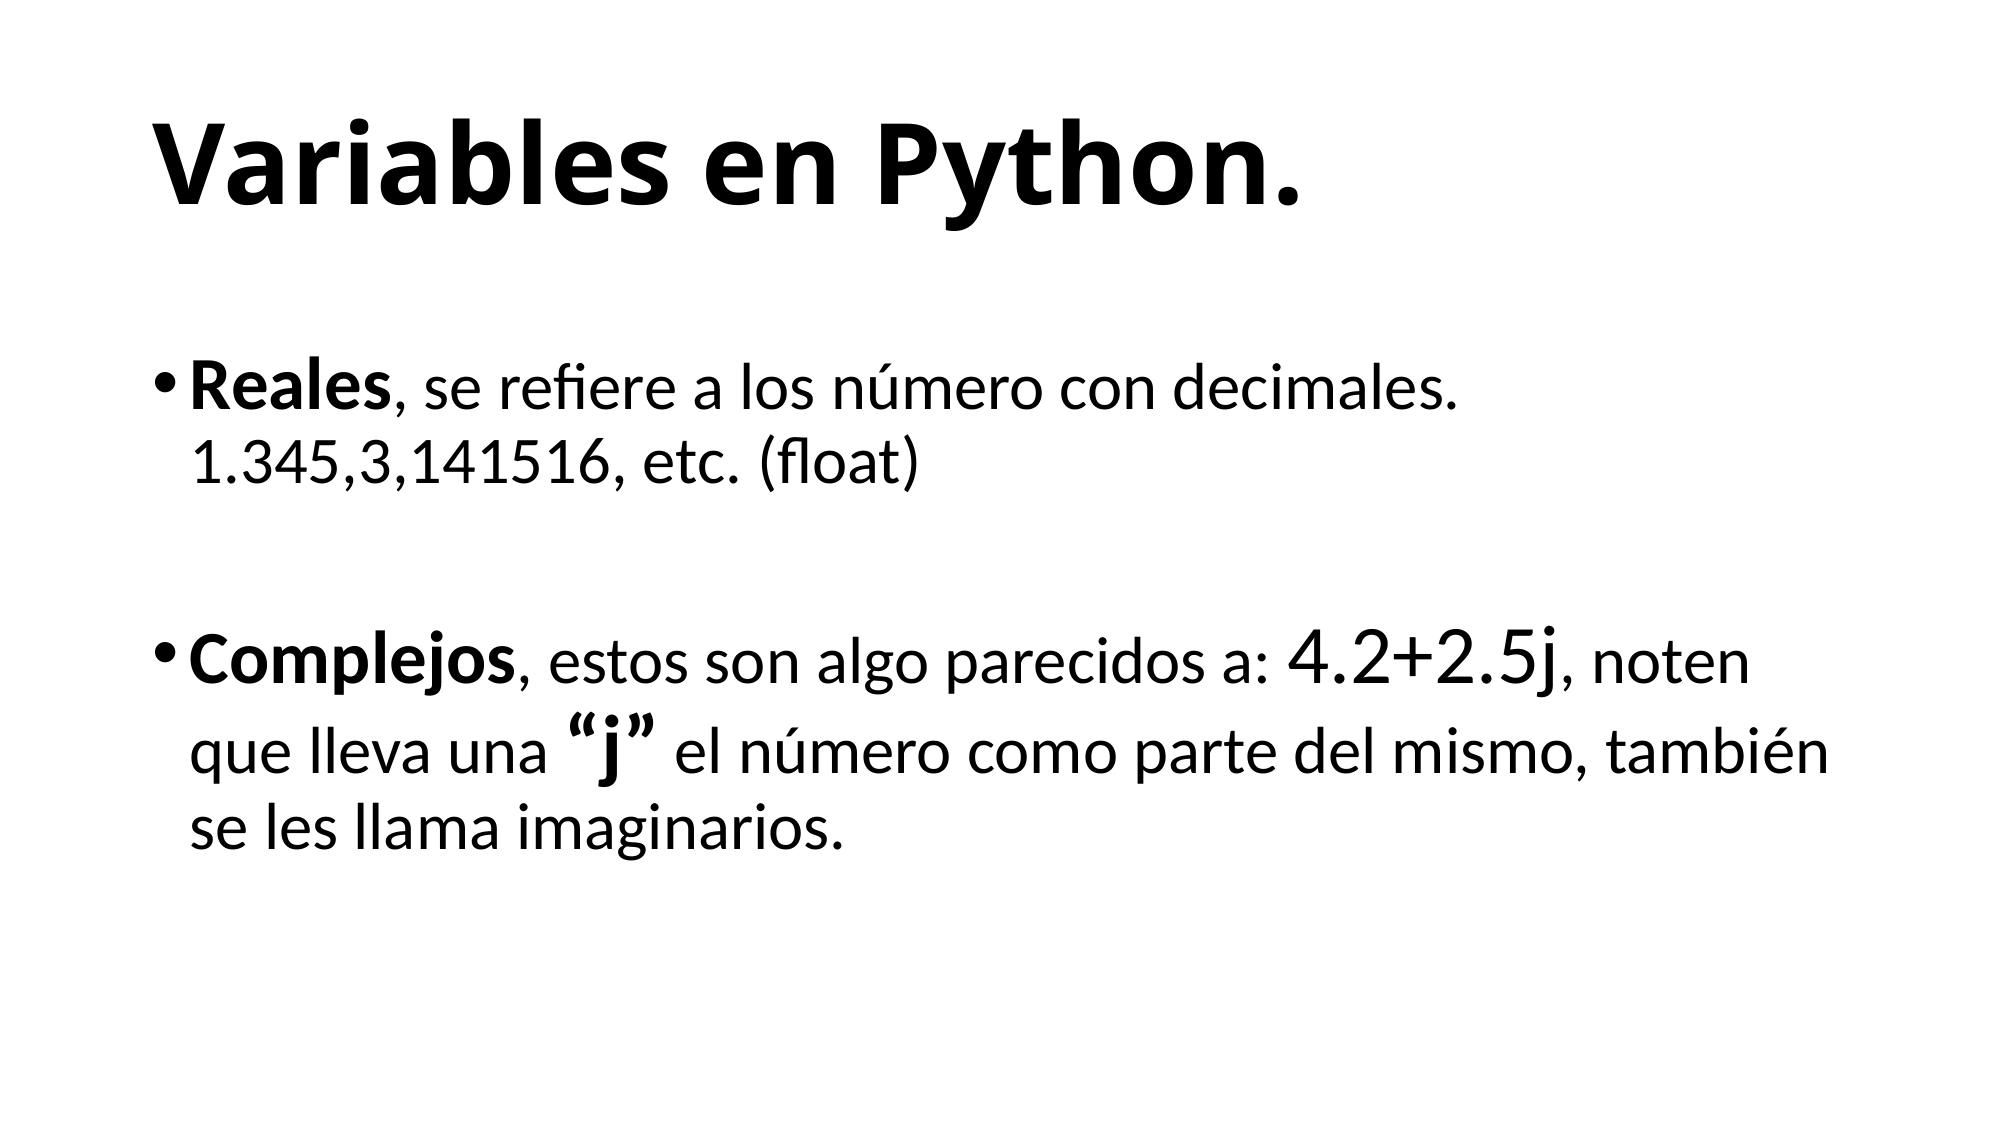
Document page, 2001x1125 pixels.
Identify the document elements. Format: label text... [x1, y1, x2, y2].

list Reales, se refiere a los número con decimales. 1.345,3,141516, etc. (float) Complejos, estos son algo parecidos a: 4.2+2.5j, noten que lleva una “j” el número como parte del mismo, también se les llama imaginarios. [137, 337, 1863, 1052]
title Variables en Python. [137, 59, 1863, 278]
